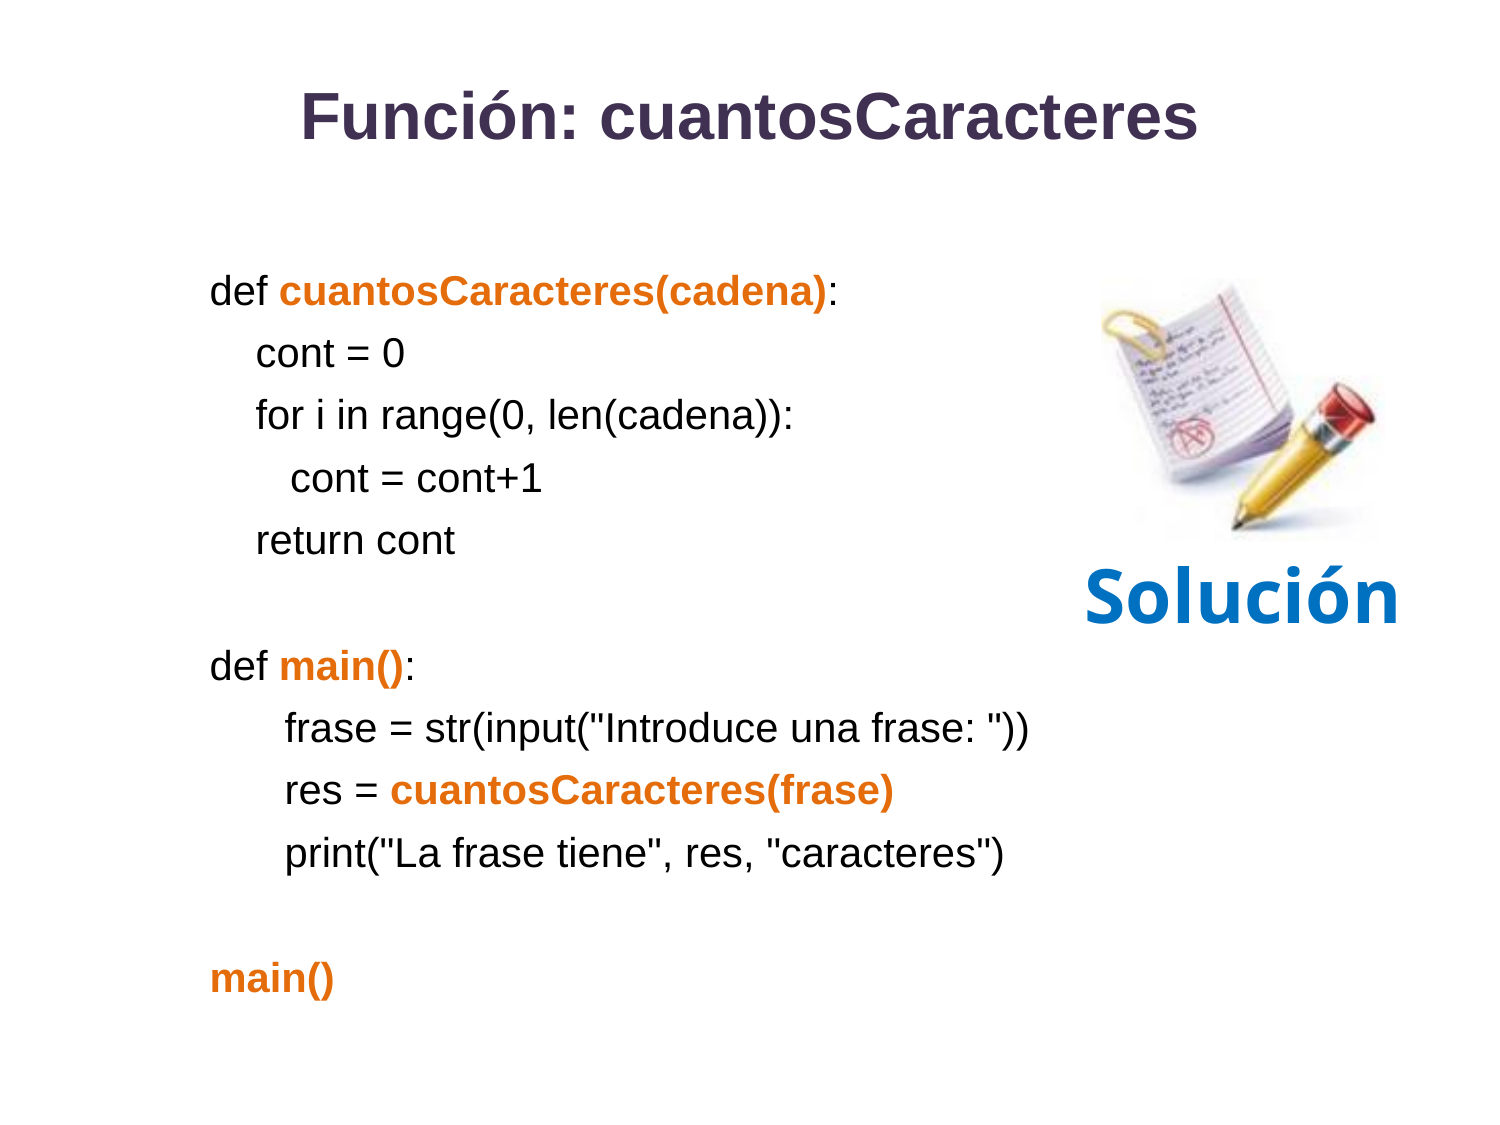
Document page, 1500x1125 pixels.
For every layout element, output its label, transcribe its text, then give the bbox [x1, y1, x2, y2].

text_box def cuantosCaracteres(cadena): cont = 0 for i in range(0, len(cadena)): cont = cont+1 return cont def main(): frase = str(input("Introduce una frase: ")) res = cuantosCaracteres(frase) print("La frase tiene", res, "caracteres") main() [194, 243, 1353, 1008]
title Función: cuantosCaracteres [115, 41, 1385, 172]
text_box Solución [1353, 511, 1500, 677]
picture [1101, 278, 1386, 543]
